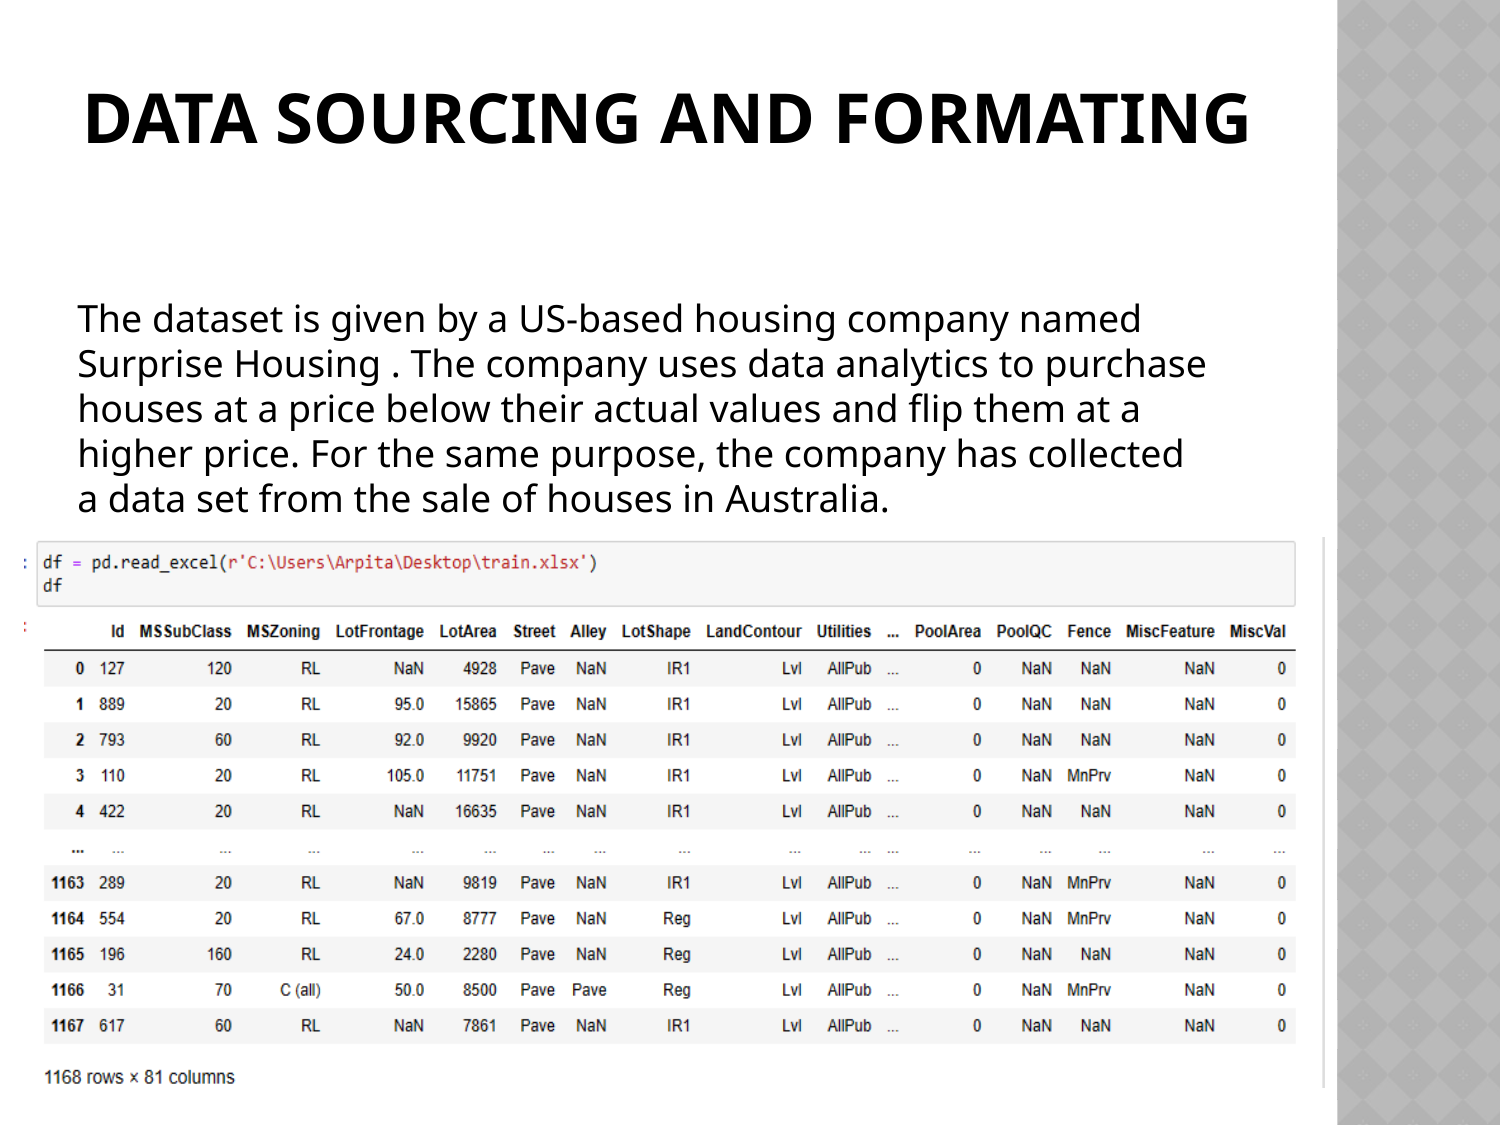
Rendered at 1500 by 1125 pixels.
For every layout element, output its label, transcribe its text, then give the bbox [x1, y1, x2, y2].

text_box The dataset is given by a US-based housing company named Surprise Housing . The company uses data analytics to purchase houses at a price below their actual values and flip them at a higher price. For the same purpose, the company has collected a data set from the sale of houses in Australia. [62, 287, 1225, 535]
picture [24, 537, 1326, 1088]
title Data Sourcing and formating [75, 52, 1263, 240]
